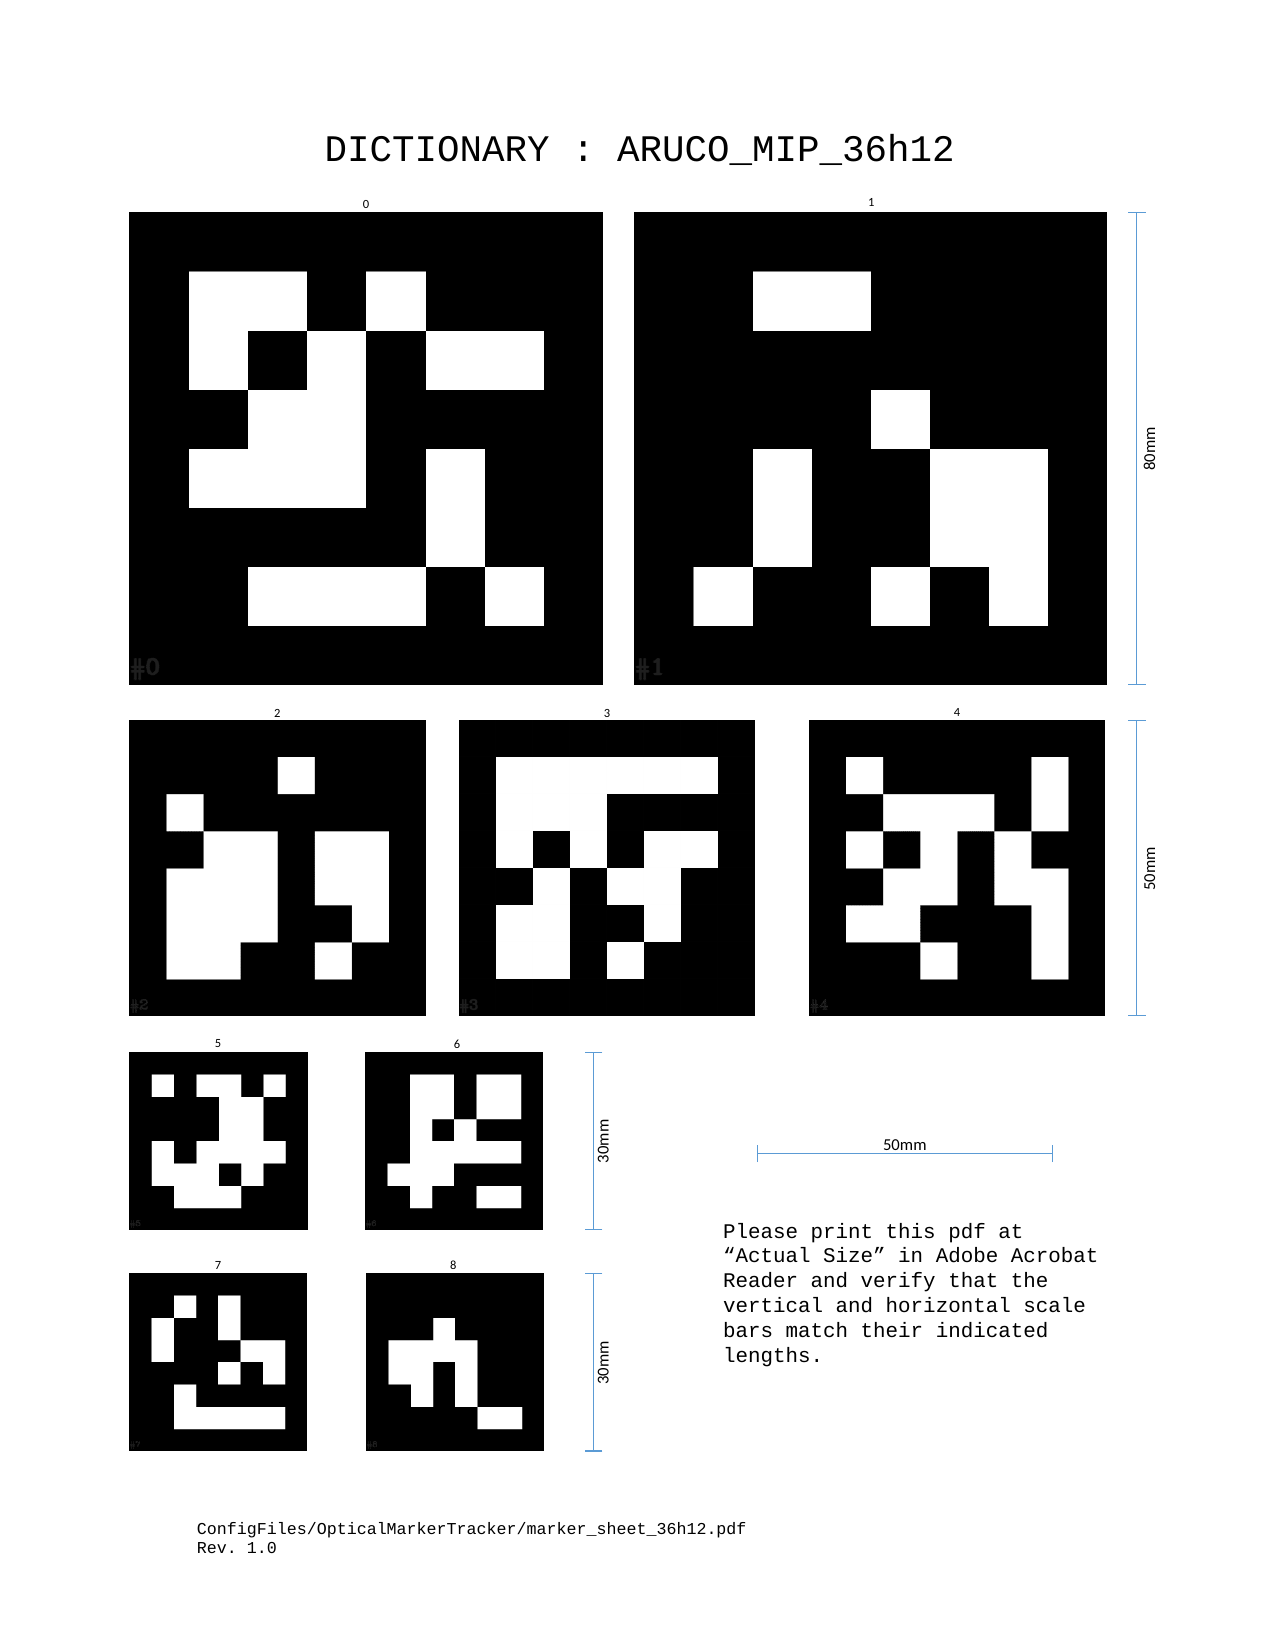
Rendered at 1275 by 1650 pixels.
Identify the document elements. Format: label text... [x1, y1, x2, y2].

text_box 4 [939, 696, 976, 720]
picture [366, 1273, 544, 1451]
text_box Please print this pdf at “Actual Size” in Adobe Acrobat Reader and verify that the vertical and horizontal scale bars match their indicated lengths. [708, 1209, 1114, 1375]
text_box 30mm [584, 1104, 593, 1179]
text_box 80mm [1137, 411, 1166, 486]
picture [129, 1273, 307, 1451]
text_box 50mm [868, 1126, 904, 1162]
text_box 8 [435, 1250, 472, 1273]
text_box DICTIONARY : ARUCO_MIP_36h12 [243, 116, 1035, 176]
text_box 5 [200, 1027, 236, 1052]
text_box 2 [259, 697, 296, 720]
text_box 7 [200, 1250, 236, 1273]
picture [365, 1052, 543, 1230]
text_box 50mm [1137, 831, 1166, 906]
picture [129, 1052, 308, 1230]
text_box 1 [853, 186, 890, 212]
text_box 50mm [1131, 831, 1136, 906]
text_box ConfigFiles/OpticalMarkerTracker/marker_sheet_36h12.pdf Rev. 1.0 [182, 1510, 1129, 1565]
text_box 30mm [594, 1325, 620, 1400]
picture [459, 720, 755, 1016]
picture [129, 720, 426, 1016]
text_box 50mm [906, 1126, 943, 1162]
text_box 80mm [1131, 411, 1136, 486]
picture [129, 212, 603, 685]
picture [634, 212, 1107, 685]
text_box 30mm [584, 1325, 593, 1400]
text_box 3 [589, 697, 626, 720]
text_box 6 [439, 1028, 476, 1052]
picture [809, 720, 1105, 1016]
text_box 0 [348, 188, 385, 212]
text_box 30mm [594, 1104, 620, 1179]
